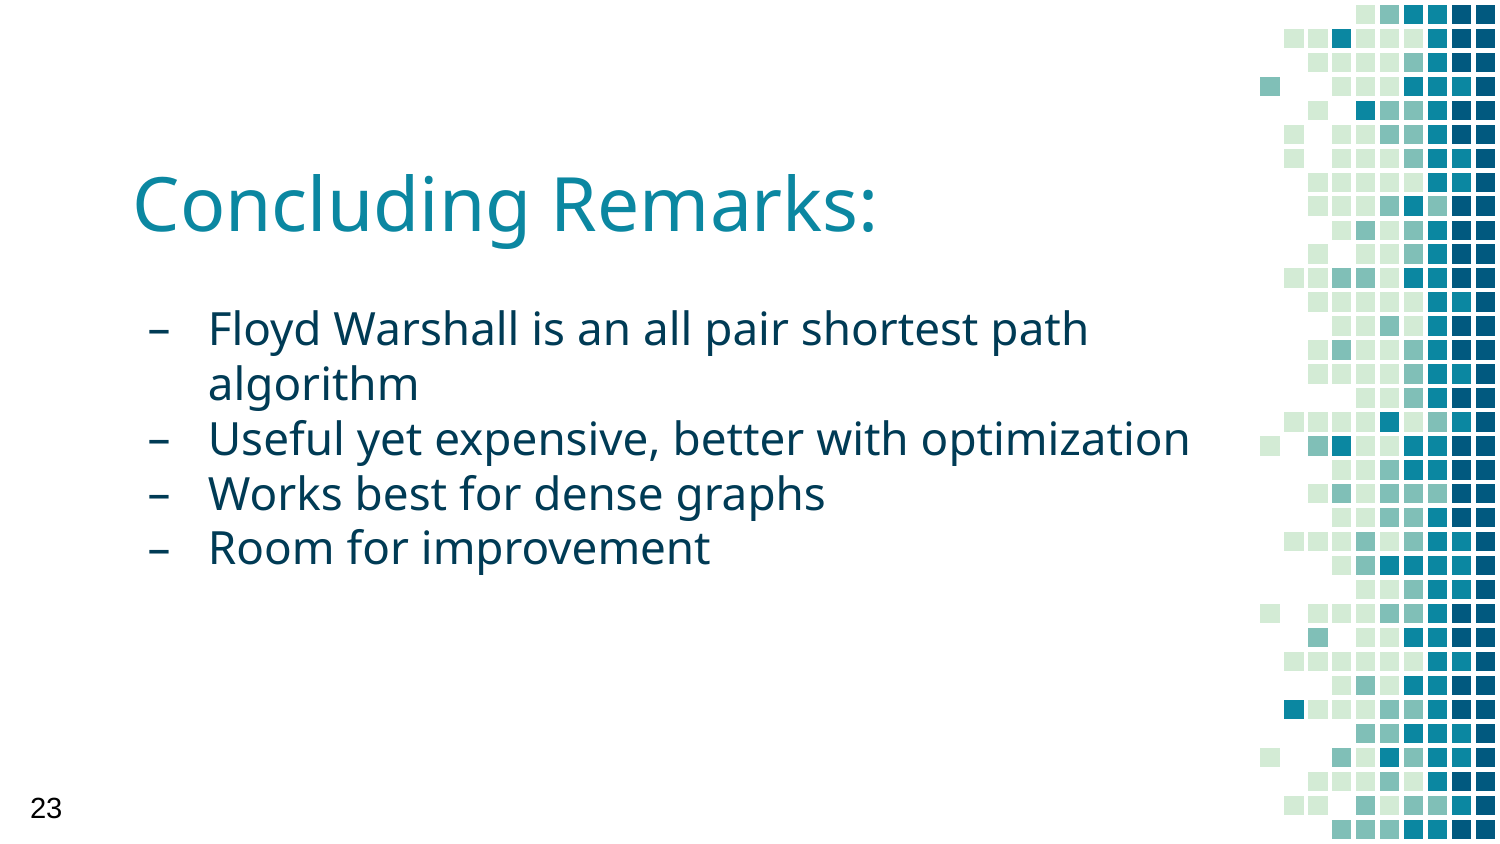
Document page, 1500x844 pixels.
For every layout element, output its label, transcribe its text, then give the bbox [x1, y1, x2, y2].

list Floyd Warshall is an all pair shortest path algorithm Useful yet expensive, better with optimization Works best for dense graphs Room for improvement [117, 284, 1227, 774]
slide_number 23 [15, 774, 105, 839]
title Concluding Remarks: [117, 121, 1227, 262]
